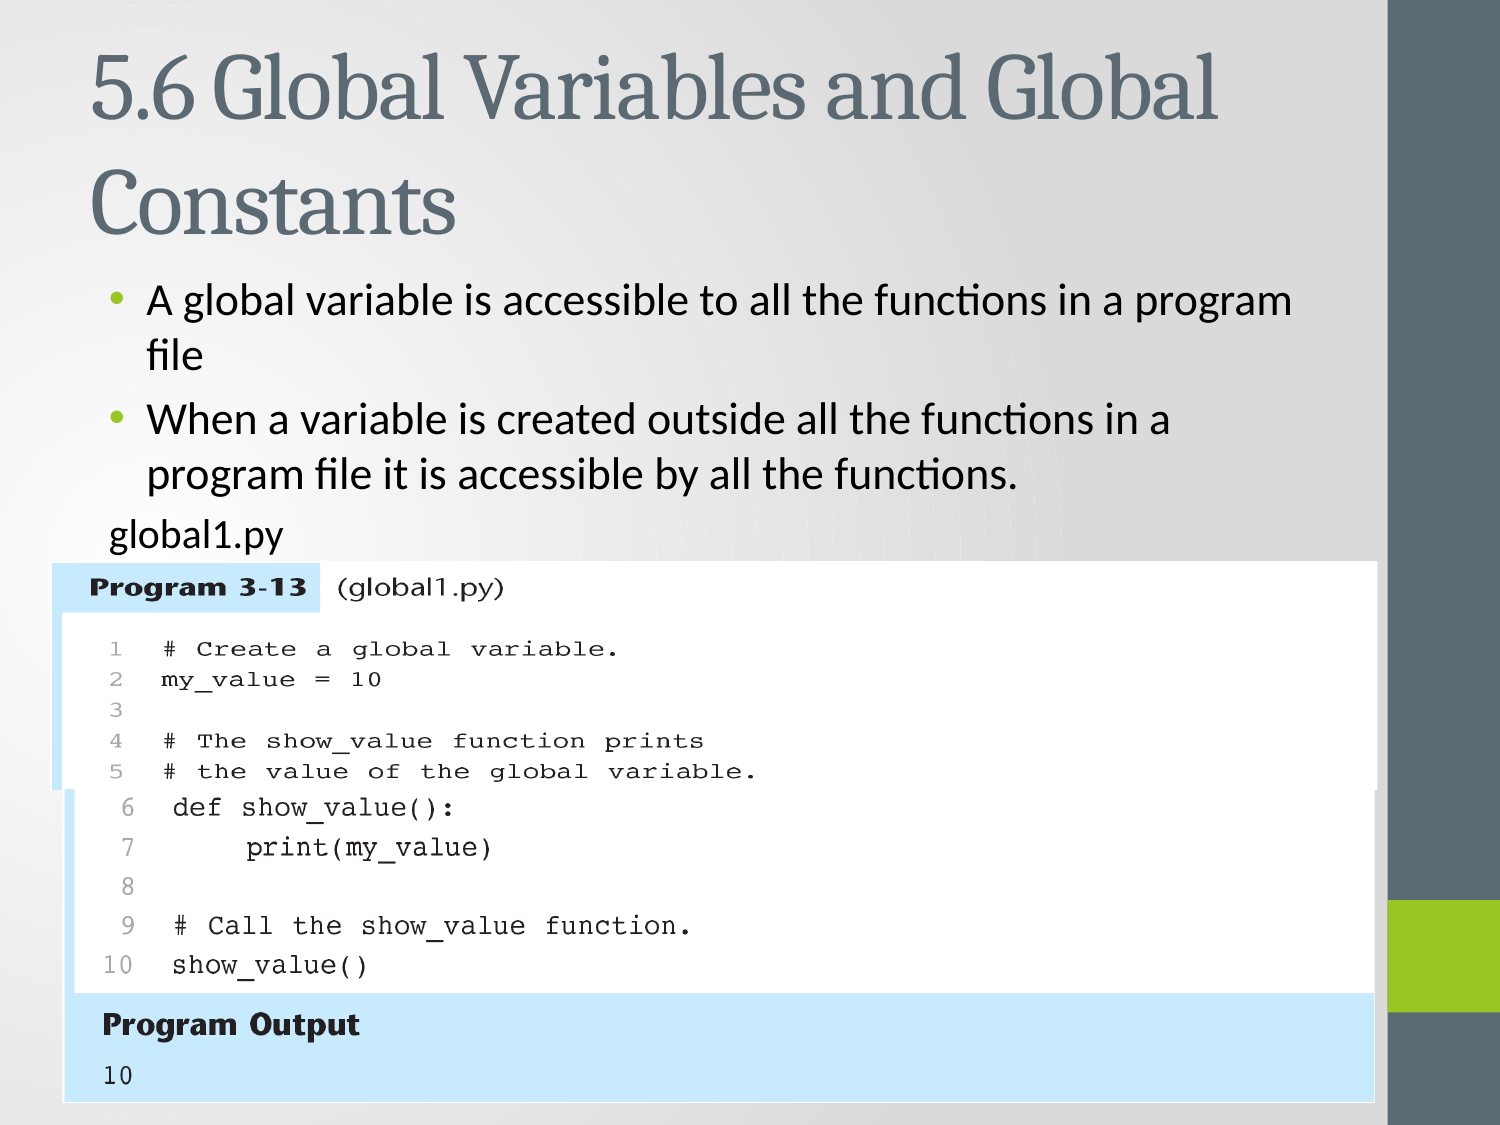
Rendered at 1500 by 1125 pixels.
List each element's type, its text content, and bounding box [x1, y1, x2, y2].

picture [49, 560, 1378, 1104]
title 5.6 Global Variables and Global Constants [75, 45, 1325, 233]
list A global variable is accessible to all the functions in a program file When a variable is created outside all the functions in a program file it is accessible by all the functions. global1.py [75, 262, 1325, 553]
